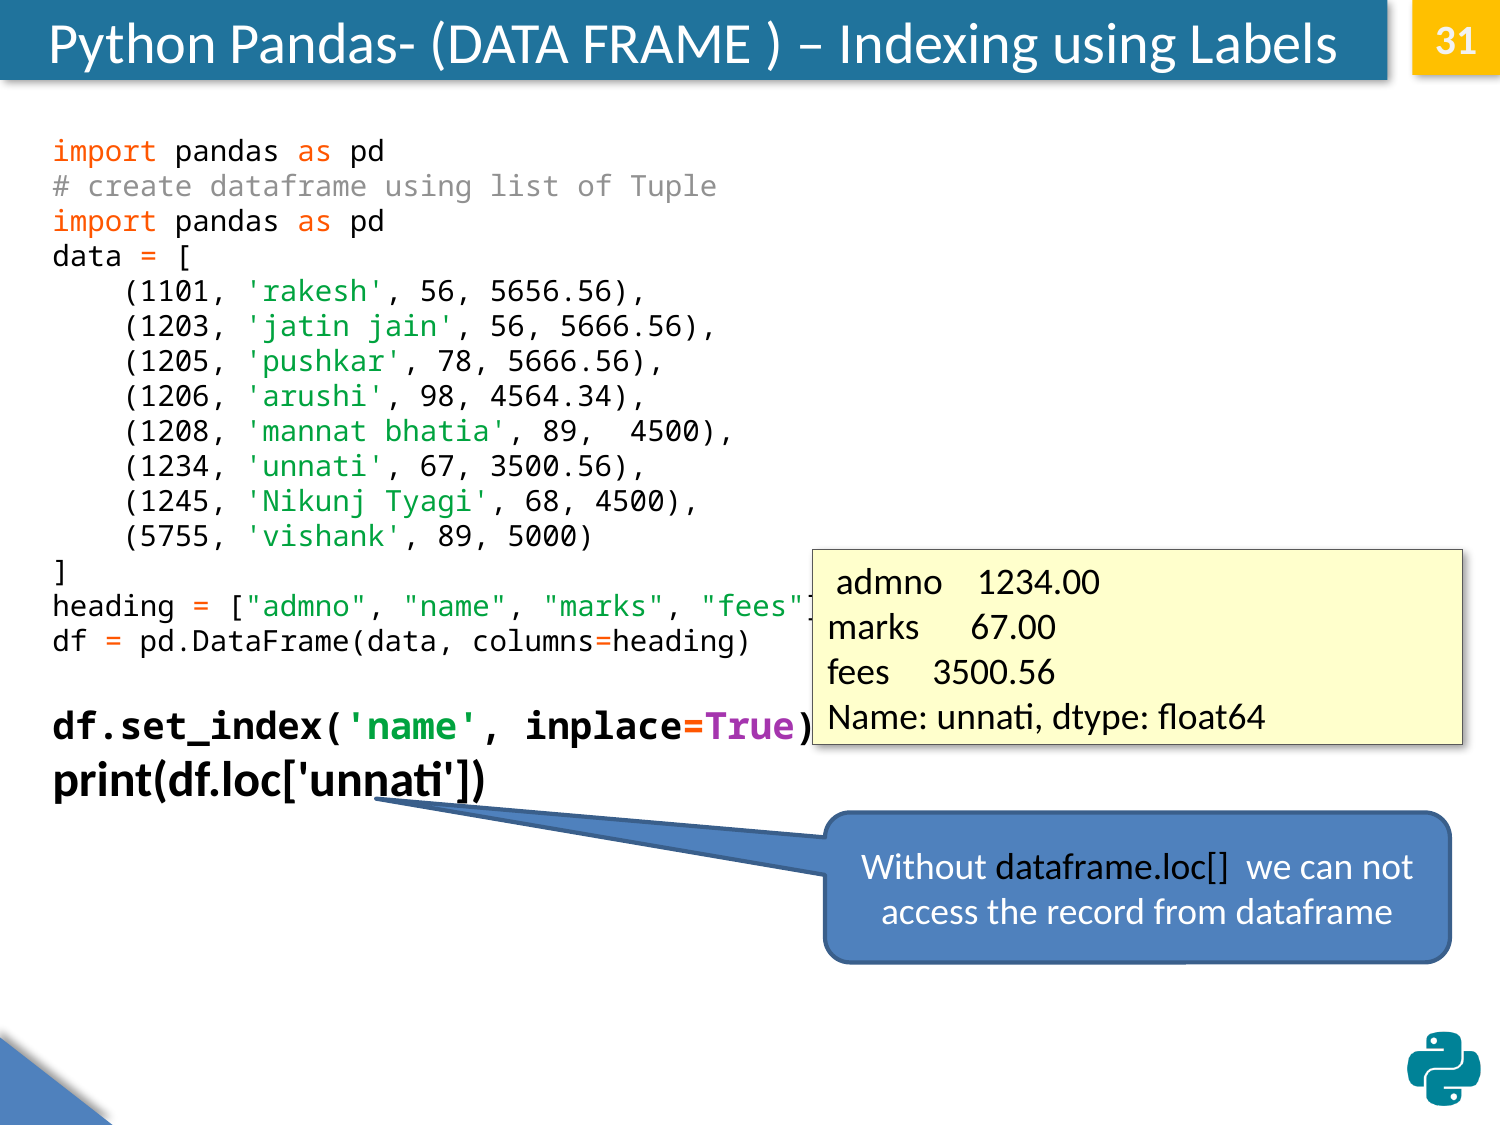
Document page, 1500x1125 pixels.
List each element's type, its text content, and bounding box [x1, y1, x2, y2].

text_box admno 1234.00 marks 67.00 fees 3500.56 Name: unnati, dtype: float64 [812, 549, 1463, 745]
slide_number 31 [1412, 0, 1500, 75]
text_box import pandas as pd # create dataframe using list of Tuple import pandas as pd data = [ (1101, 'rakesh', 56, 5656.56), (1203, 'jatin jain', 56, 5666.56), (1205, 'pushkar', 78, 5666.56), (1206, 'arushi', 98, 4564.34), (1208, 'mannat bhatia', 89, 4500), (1234, 'unnati', 67, 3500.56), (1245, 'Nikunj Tyagi', 68, 4500), (5755, 'vishank', 89, 5000) ] heading = ["admno", "name", "marks", "fees"] df = pd.DataFrame(data, columns=heading) df.set_index('name', inplace=True) print(df.loc['unnati']) [37, 124, 1338, 860]
picture [1387, 1012, 1500, 1125]
text_box Without dataframe.loc[] we can not access the record from dataframe [374, 796, 1453, 965]
title Python Pandas- (DATA FRAME ) – Indexing using Labels [0, 0, 1388, 80]
